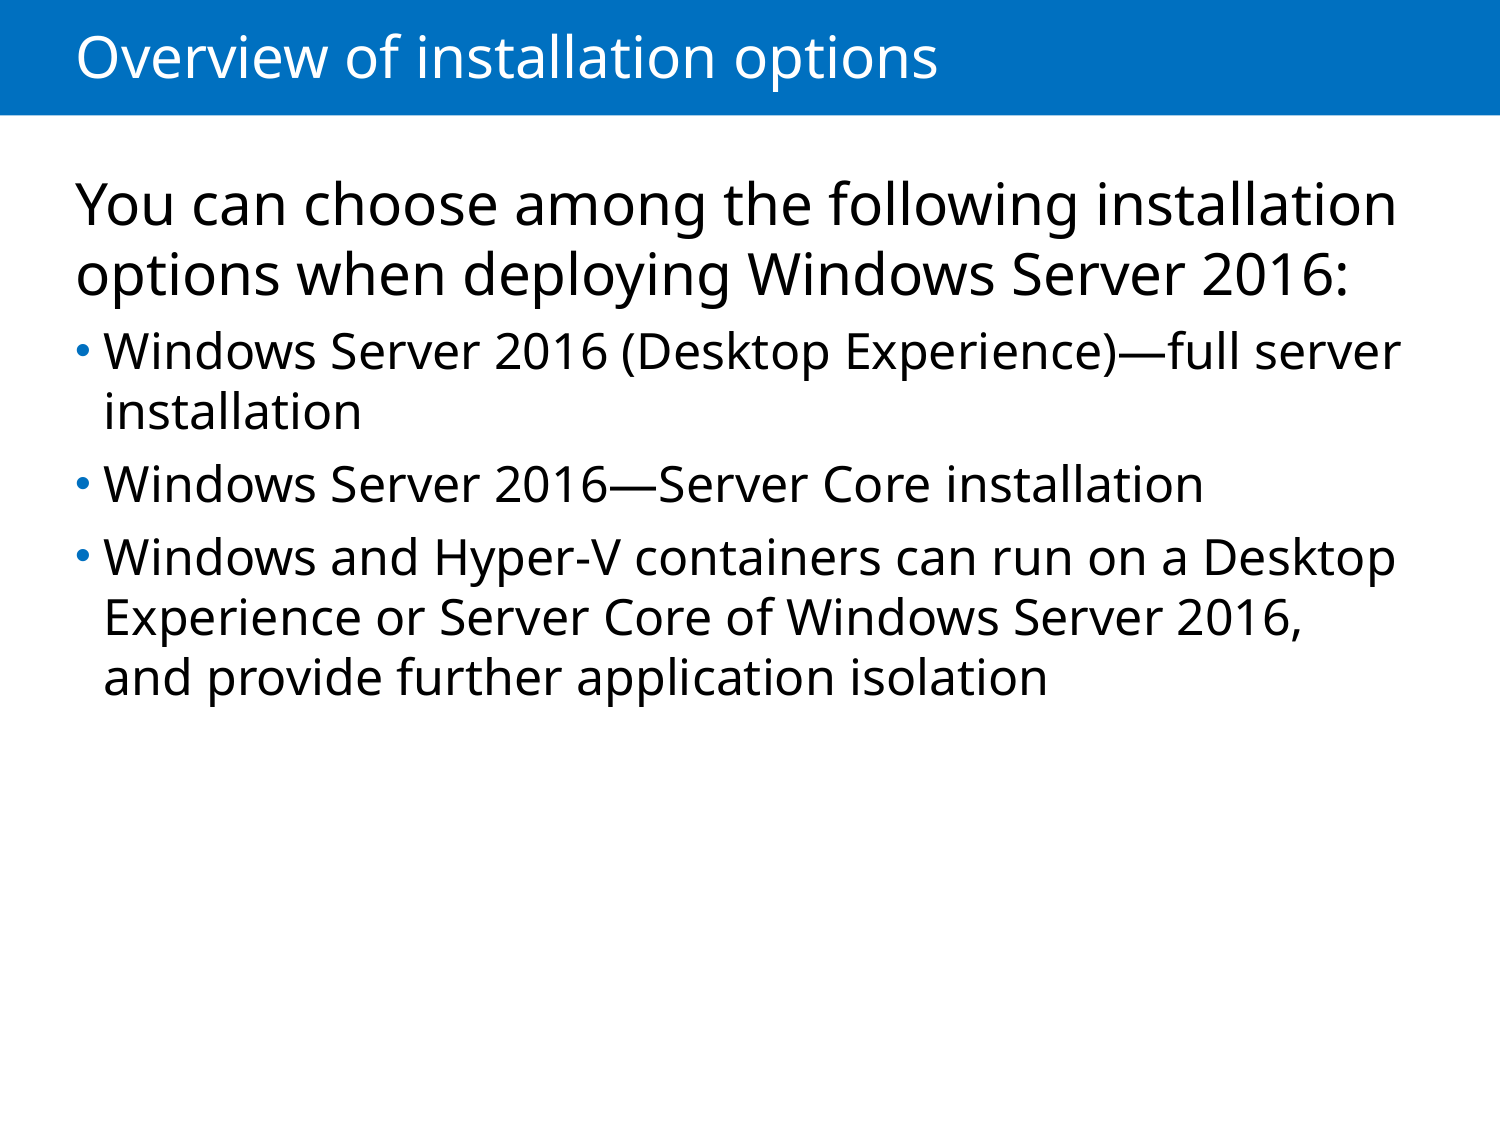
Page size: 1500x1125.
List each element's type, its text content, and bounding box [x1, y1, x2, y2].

text_box You can choose among the following installation options when deploying Windows Server 2016: Windows Server 2016 (Desktop Experience)—full server installation Windows Server 2016—Server Core installation Windows and Hyper-V containers can run on a Desktop Experience or Server Core of Windows Server 2016, and provide further application isolation [75, 167, 1408, 1012]
title Overview of installation options [75, 0, 1351, 122]
